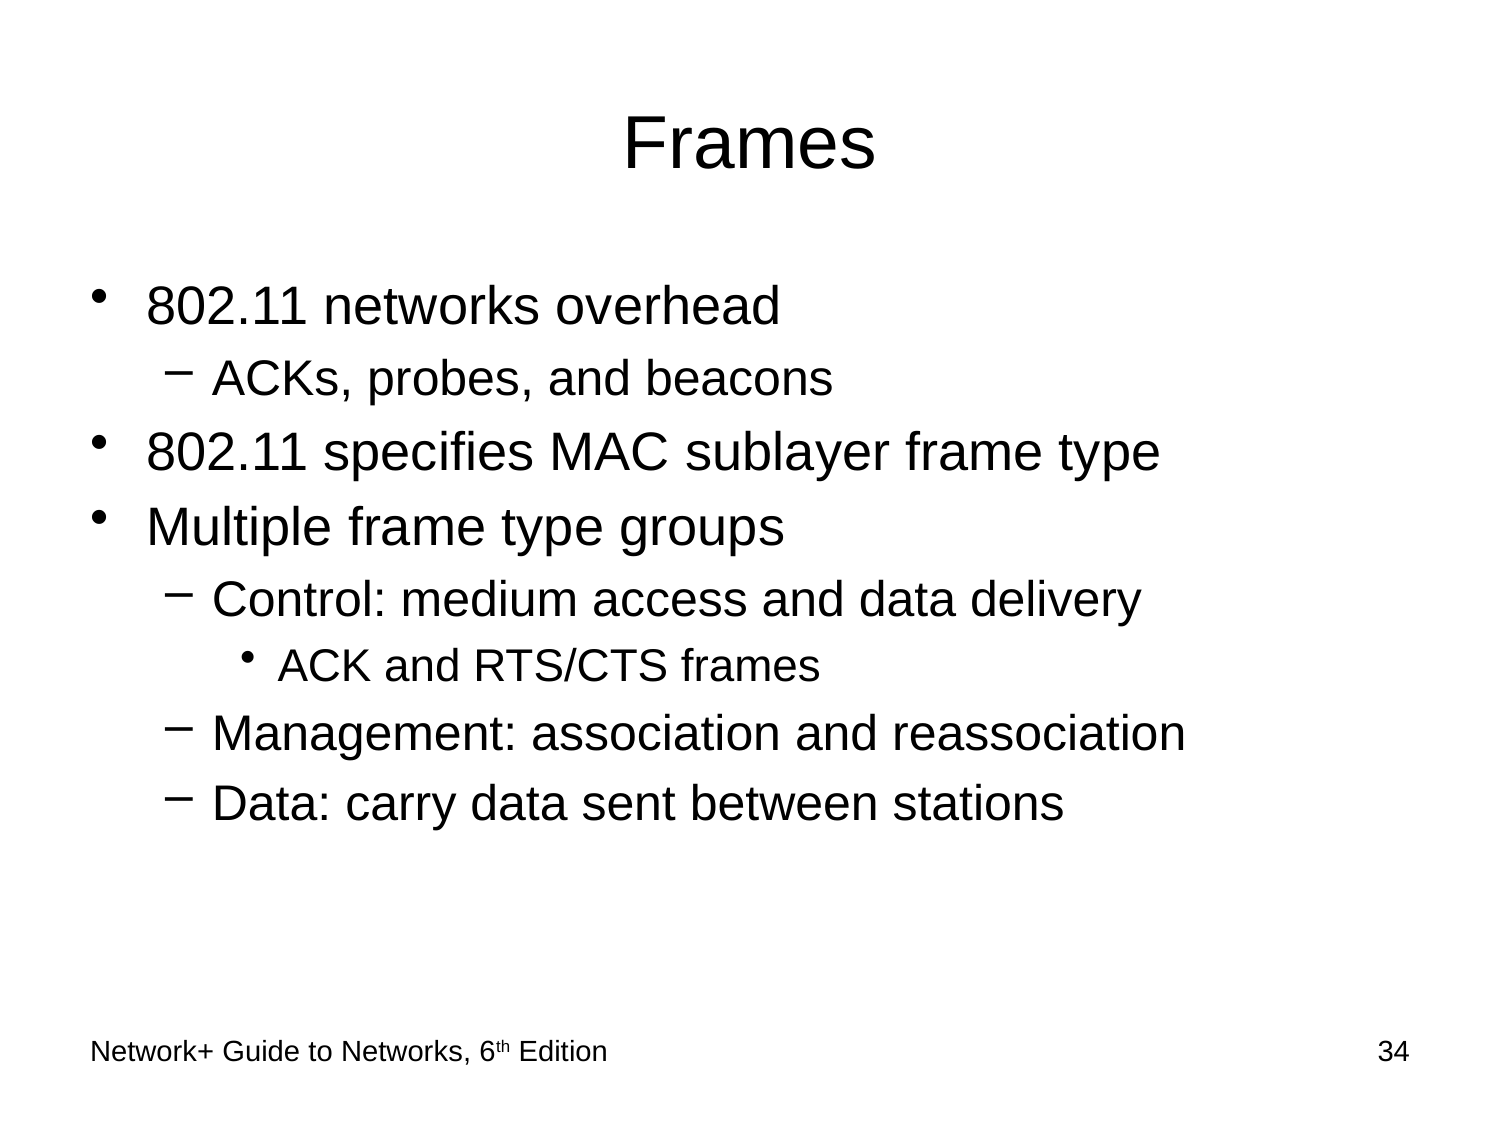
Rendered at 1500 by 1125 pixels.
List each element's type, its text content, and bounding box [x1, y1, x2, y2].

footer Network+ Guide to Networks, 6th Edition [74, 1024, 988, 1103]
slide_number 34 [1074, 1024, 1426, 1103]
list 802.11 networks overhead ACKs, probes, and beacons 802.11 specifies MAC sublayer frame type Multiple frame type groups Control: medium access and data delivery ACK and RTS/CTS frames Management: association and reassociation Data: carry data sent between stations [75, 262, 1425, 1005]
title Frames [75, 45, 1425, 233]
